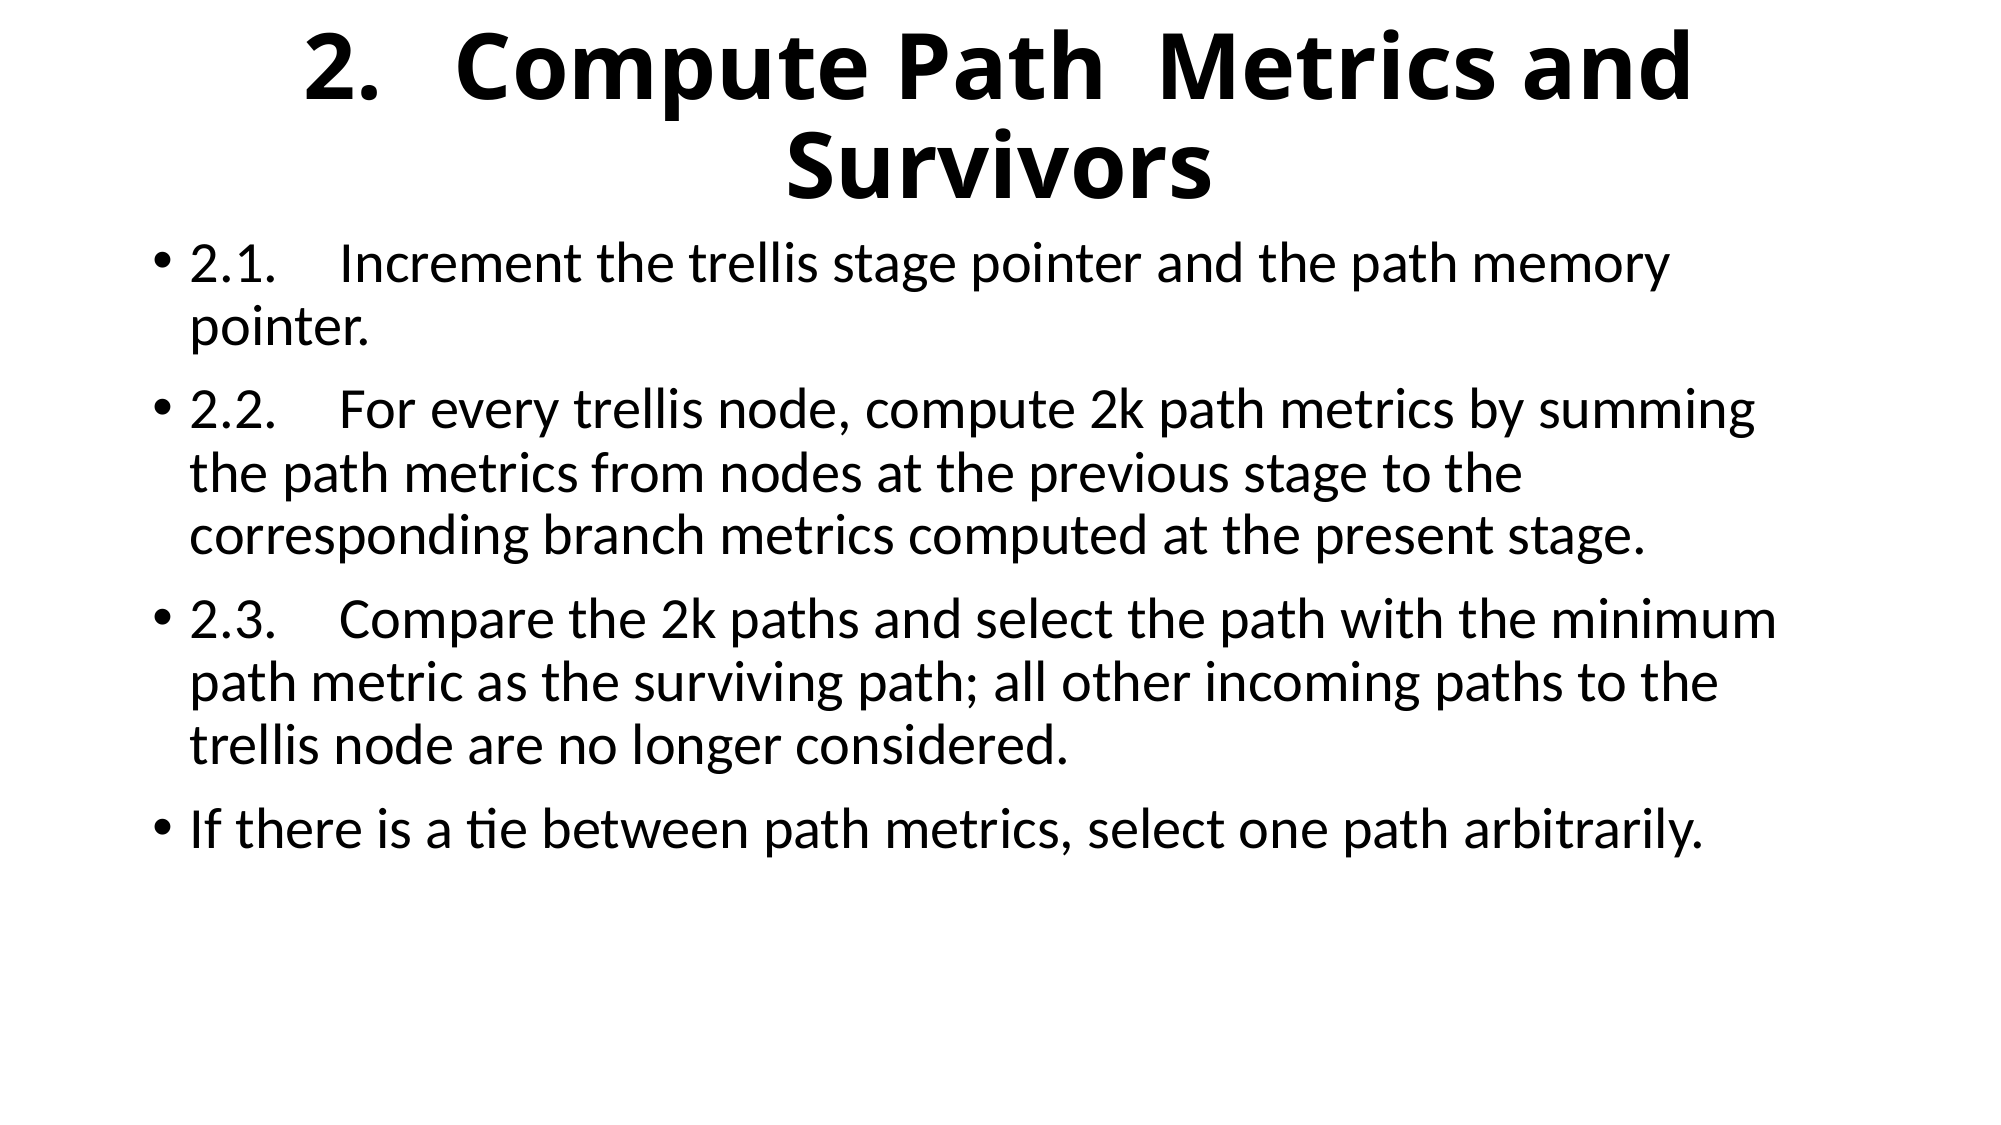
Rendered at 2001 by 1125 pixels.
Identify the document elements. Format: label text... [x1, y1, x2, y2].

list 2.1. Increment the trellis stage pointer and the path memory pointer. 2.2. For every trellis node, compute 2k path metrics by summing the path metrics from nodes at the previous stage to the corresponding branch metrics computed at the present stage. 2.3. Compare the 2k paths and select the path with the minimum path metric as the surviving path; all other incoming paths to the trellis node are no longer considered. If there is a tie between path metrics, select one path arbitrarily. [137, 224, 1863, 939]
title 2. Compute Path Metrics and Survivors [137, 59, 1863, 179]
